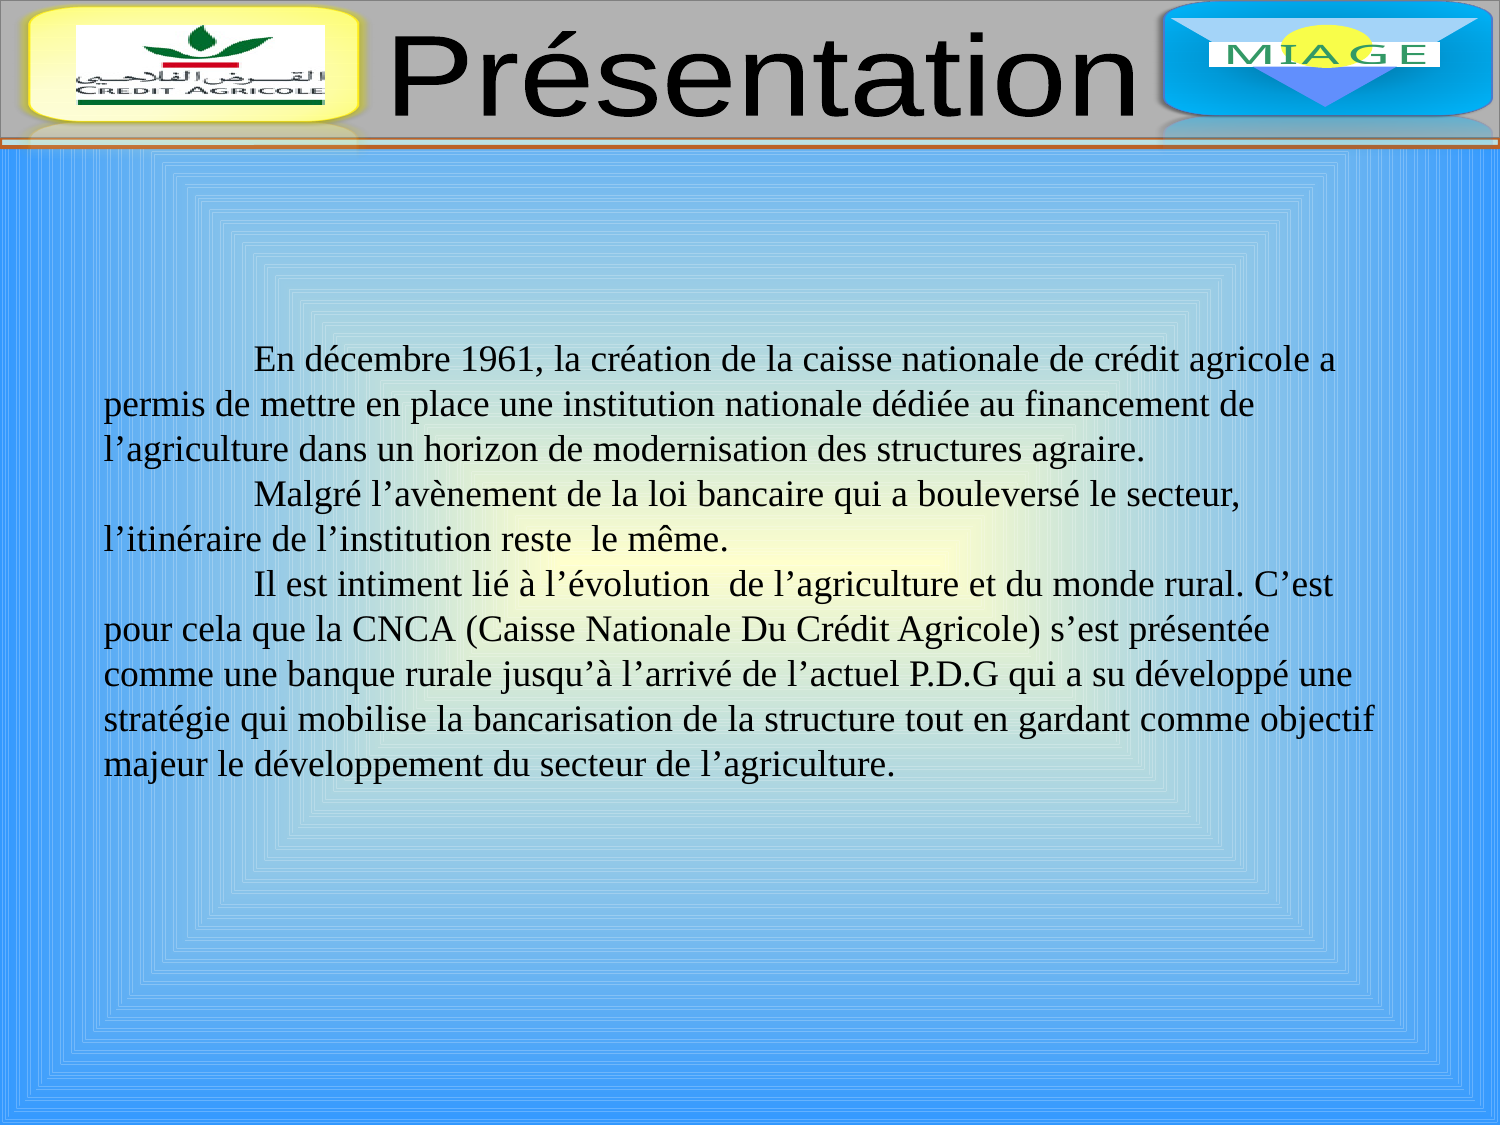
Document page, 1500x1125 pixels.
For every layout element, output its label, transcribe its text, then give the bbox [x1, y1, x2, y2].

text_box [387, 0, 1147, 138]
text_box [387, 138, 1147, 148]
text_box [0, 0, 387, 244]
text_box En décembre 1961, la création de la caisse nationale de crédit agricole a permis de mettre en place une institution nationale dédiée au financement de l’agriculture dans un horizon de modernisation des structures agraire. Malgré l’avènement de la loi bancaire qui a bouleversé le secteur, l’itinéraire de l’institution reste le même. Il est intiment lié à l’évolution de l’agriculture et du monde rural. C’est pour cela que la CNCA (Caisse Nationale Du Crédit Agricole) s’est présentée comme une banque rurale jusqu’à l’arrivé de l’actuel P.D.G qui a su développé une stratégie qui mobilise la bancarisation de la structure tout en gardant comme objectif majeur le développement du secteur de l’agriculture. [88, 326, 1403, 792]
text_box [1147, 0, 1500, 232]
